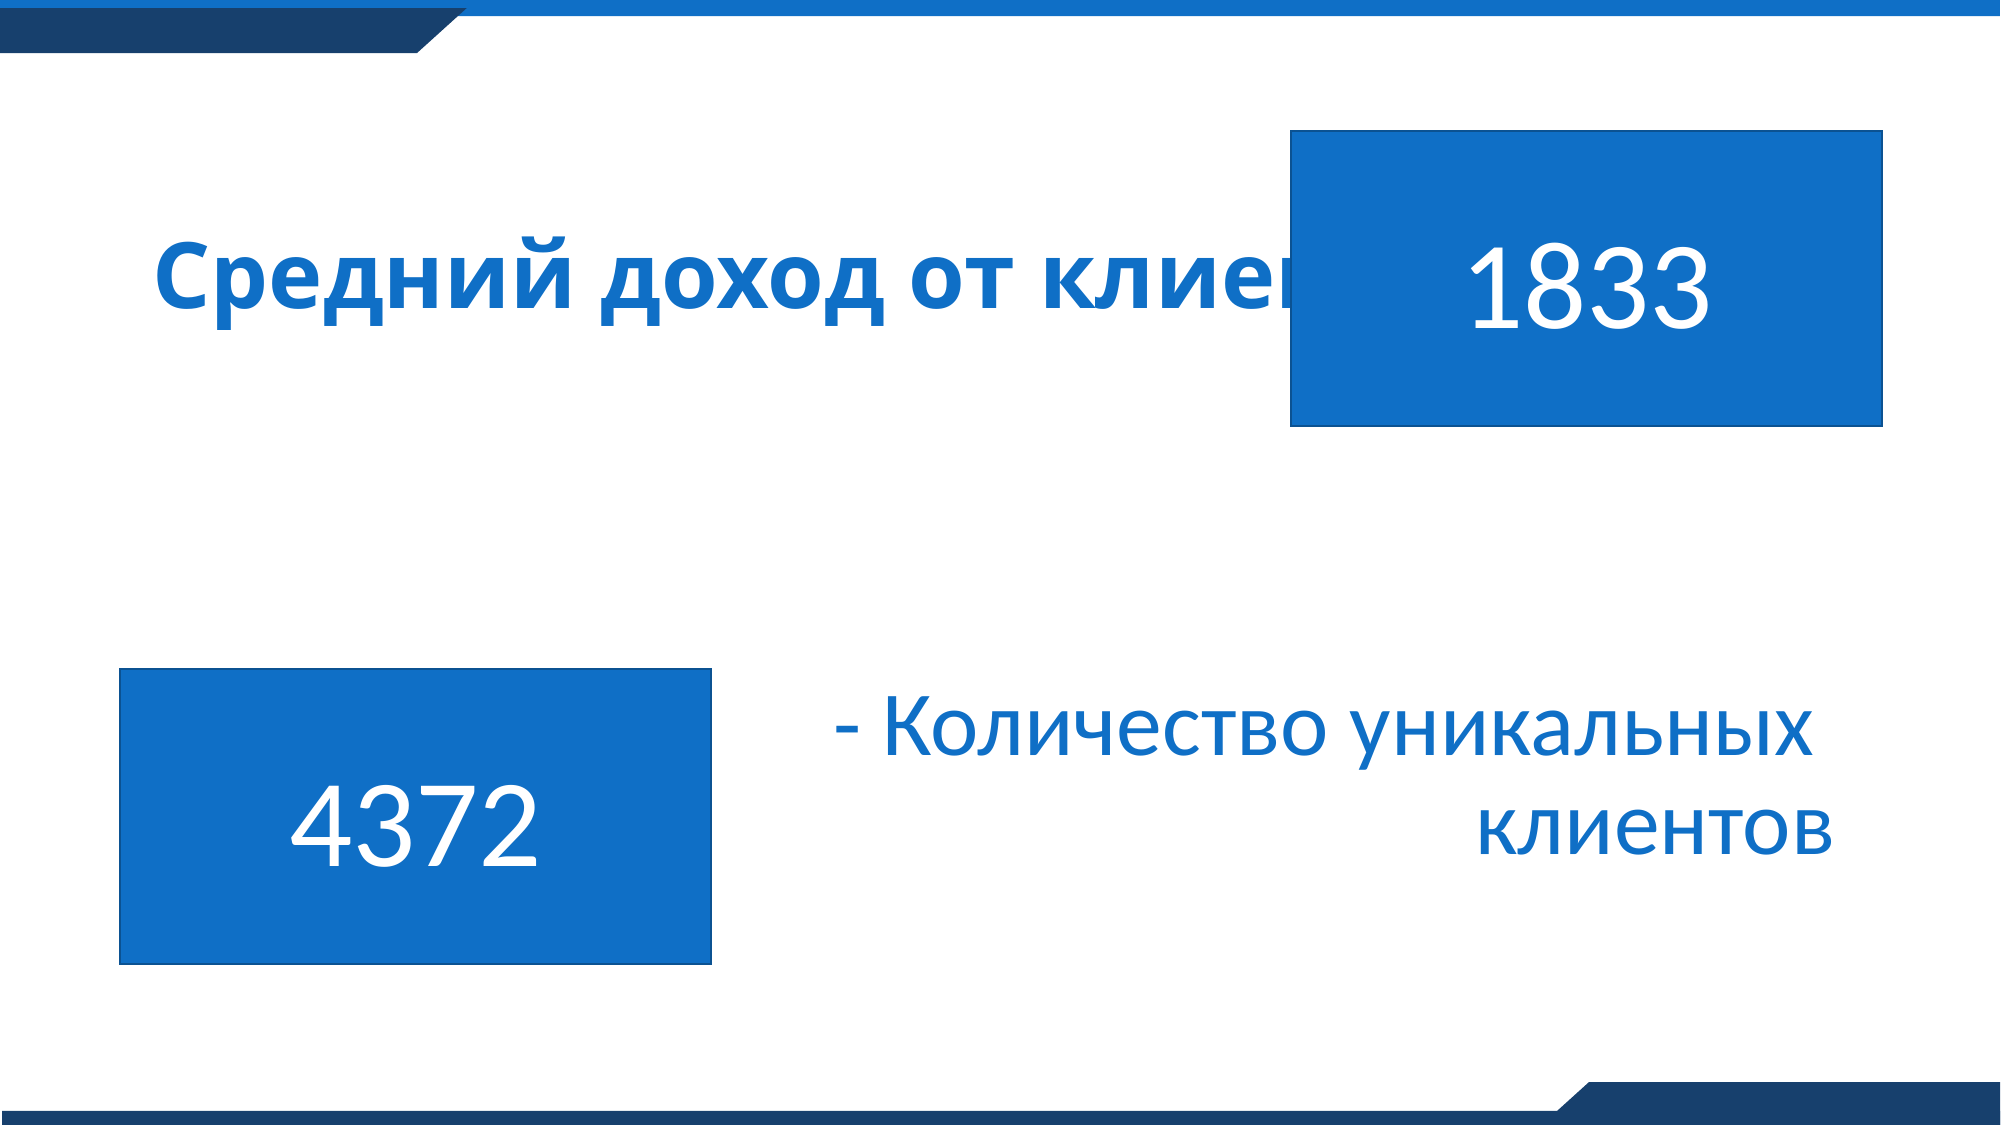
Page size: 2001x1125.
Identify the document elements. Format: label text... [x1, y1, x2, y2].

text_box 1833 [1290, 130, 1883, 427]
text_box 4372 [119, 668, 712, 965]
list - Количество уникальных клиентов [137, 669, 1851, 998]
title Средний доход от клиента - [137, 59, 1863, 498]
